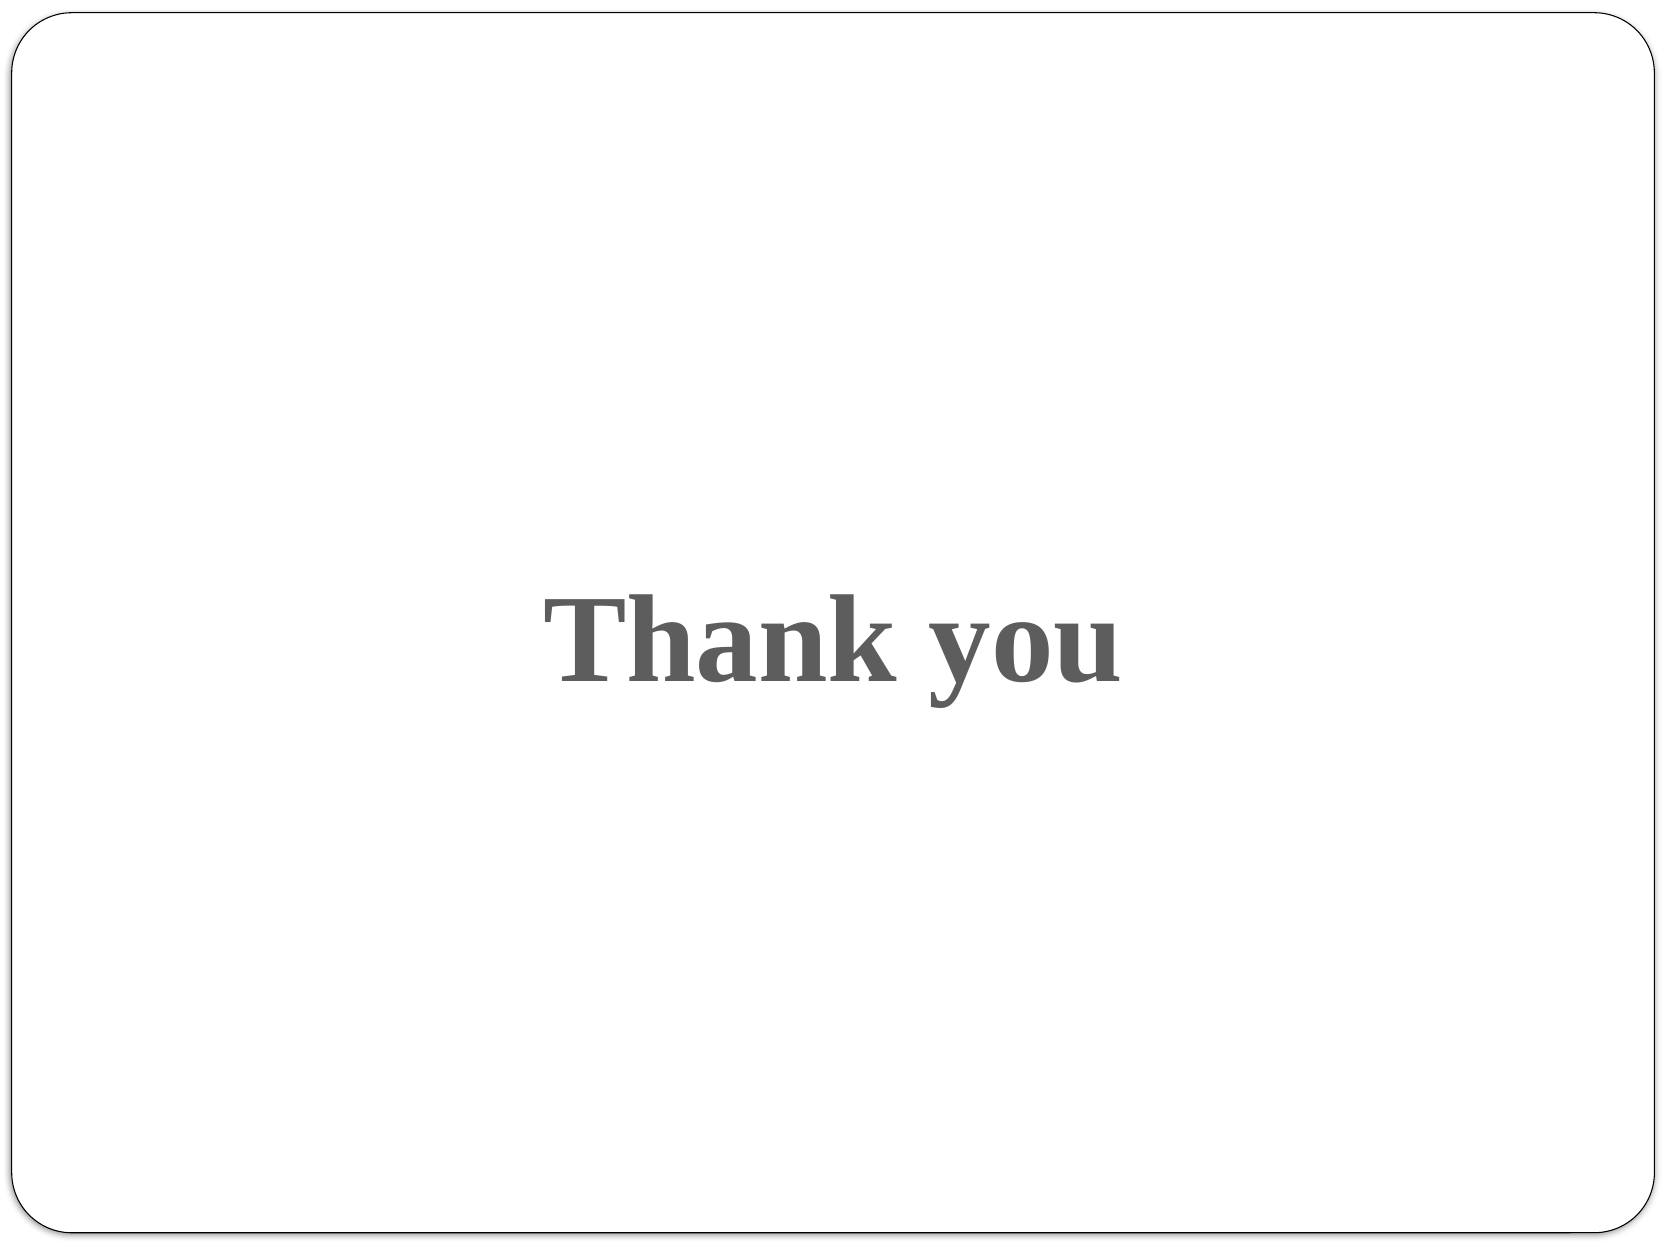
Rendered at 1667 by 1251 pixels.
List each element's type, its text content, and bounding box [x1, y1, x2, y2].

text_box Thank you [528, 549, 1139, 715]
